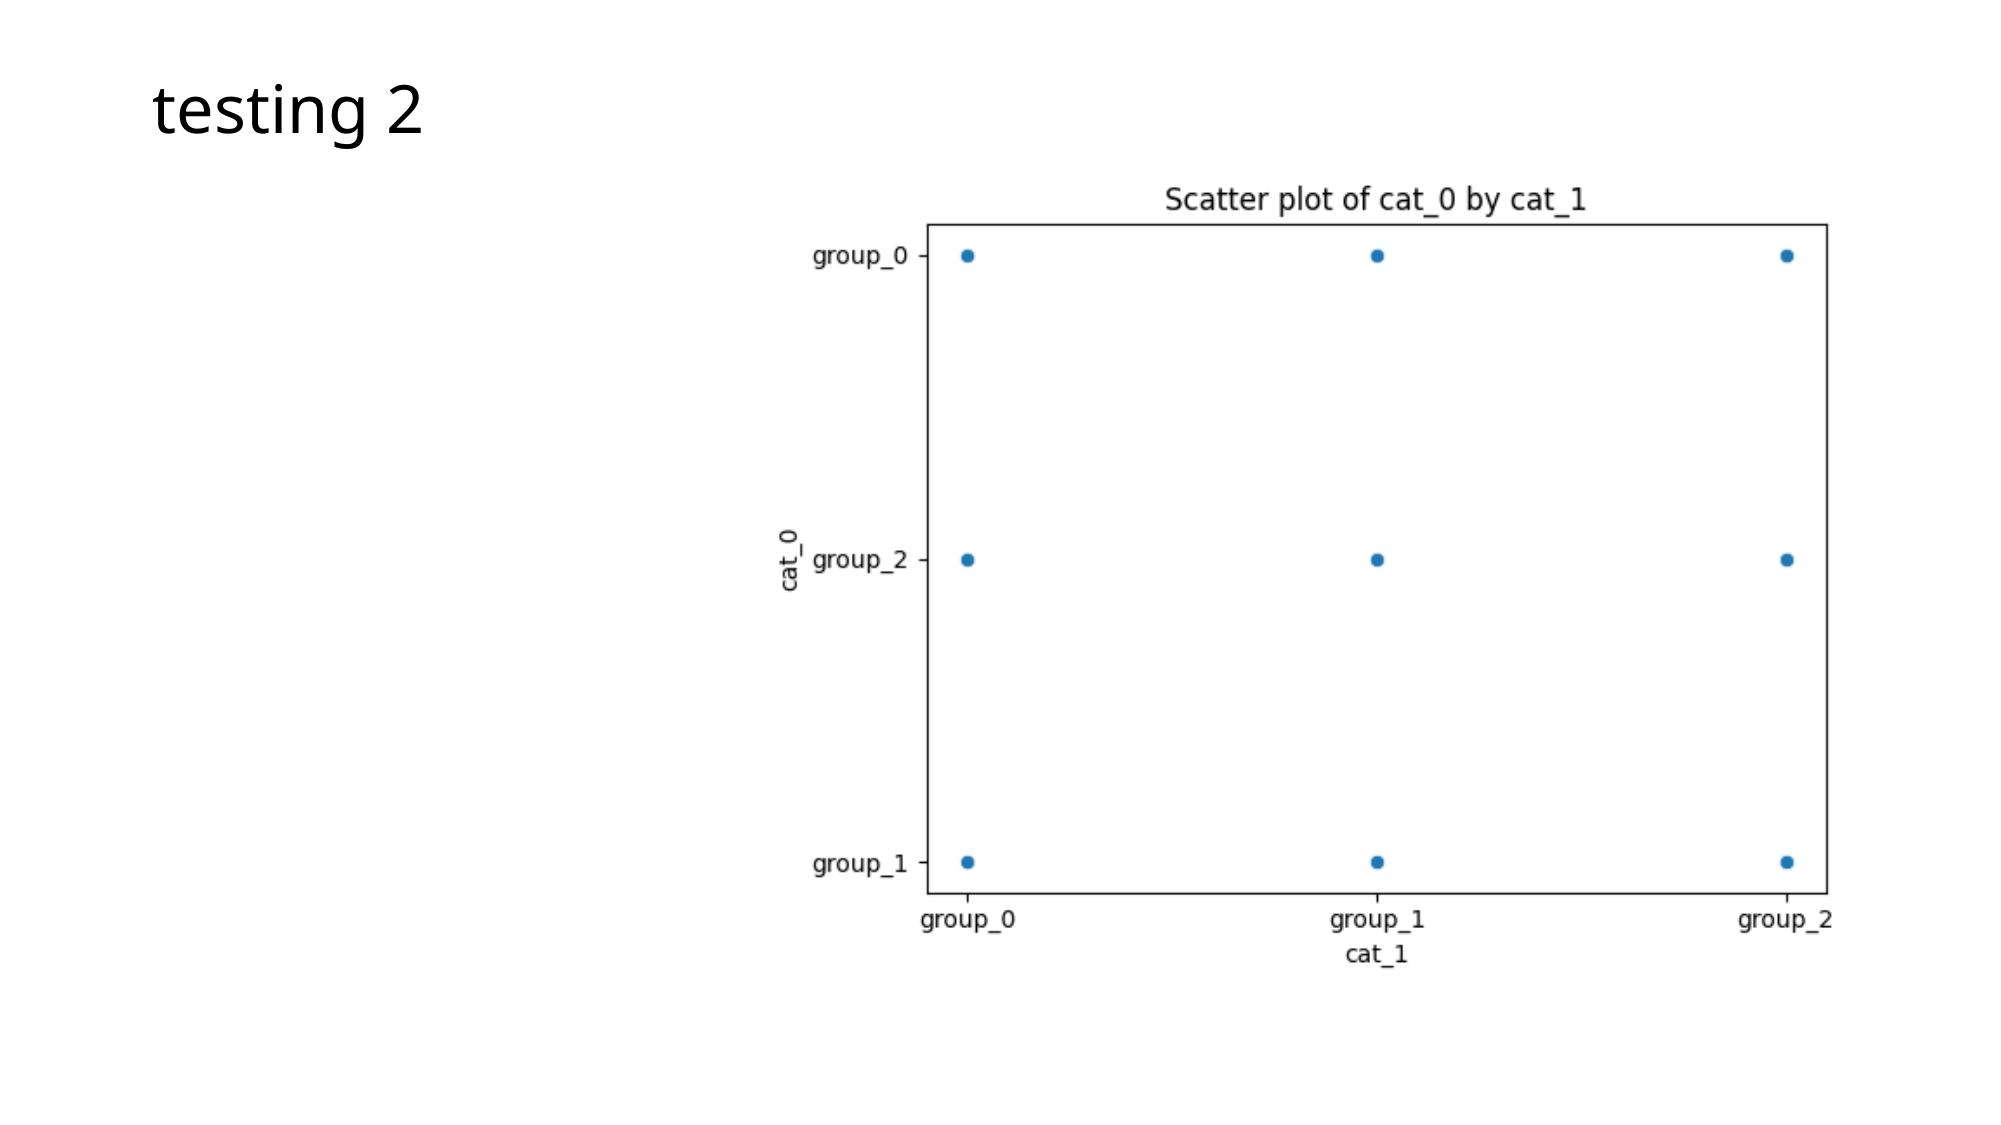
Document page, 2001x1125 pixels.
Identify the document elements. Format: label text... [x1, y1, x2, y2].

picture [752, 168, 1863, 986]
title testing 2 [137, 31, 1461, 156]
